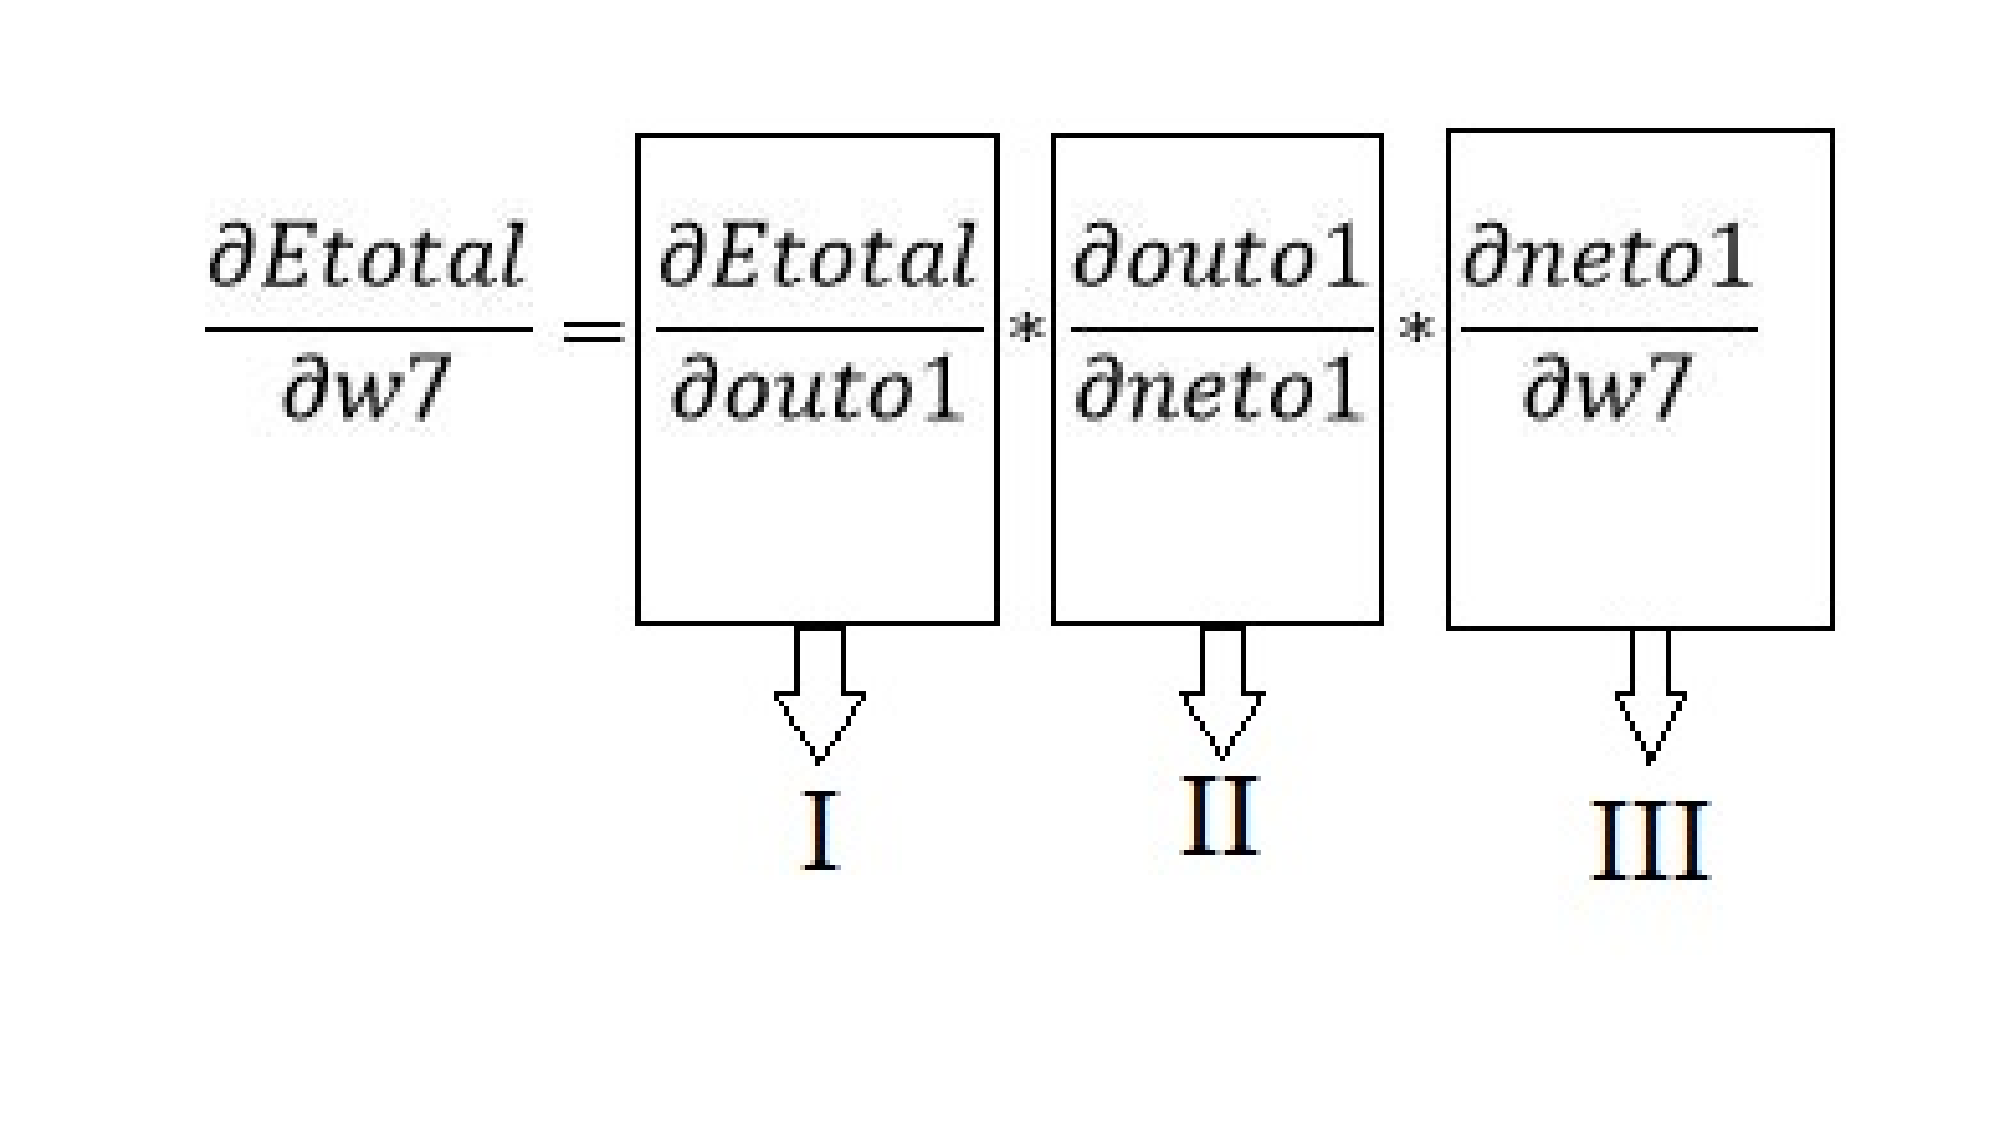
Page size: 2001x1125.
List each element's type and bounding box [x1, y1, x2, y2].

list [0, 0, 2000, 1125]
